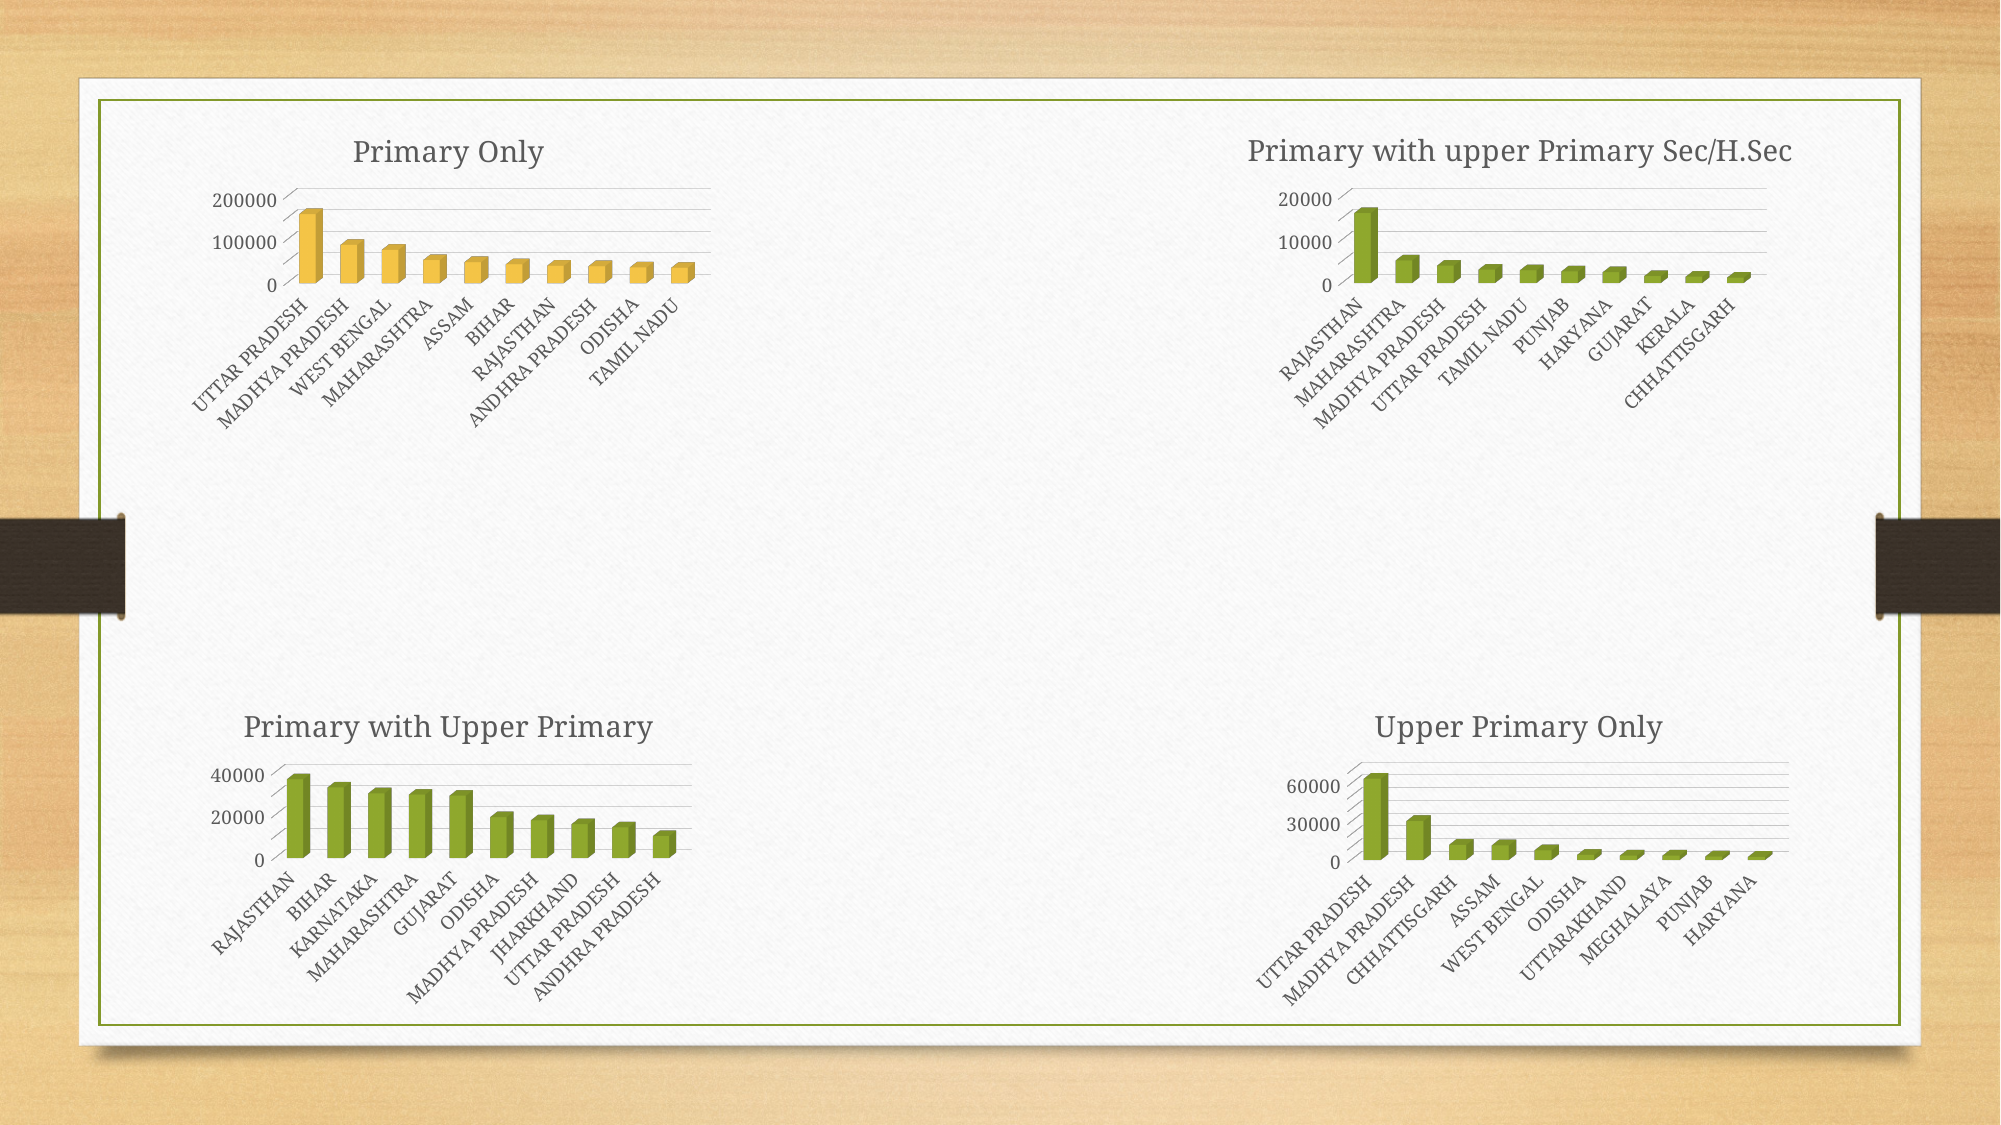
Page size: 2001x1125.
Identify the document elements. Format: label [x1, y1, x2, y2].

picture [0, 0, 2001, 1125]
chart [93, 682, 805, 1017]
chart [1162, 682, 1877, 1019]
chart [1164, 106, 1877, 443]
chart [93, 107, 805, 443]
